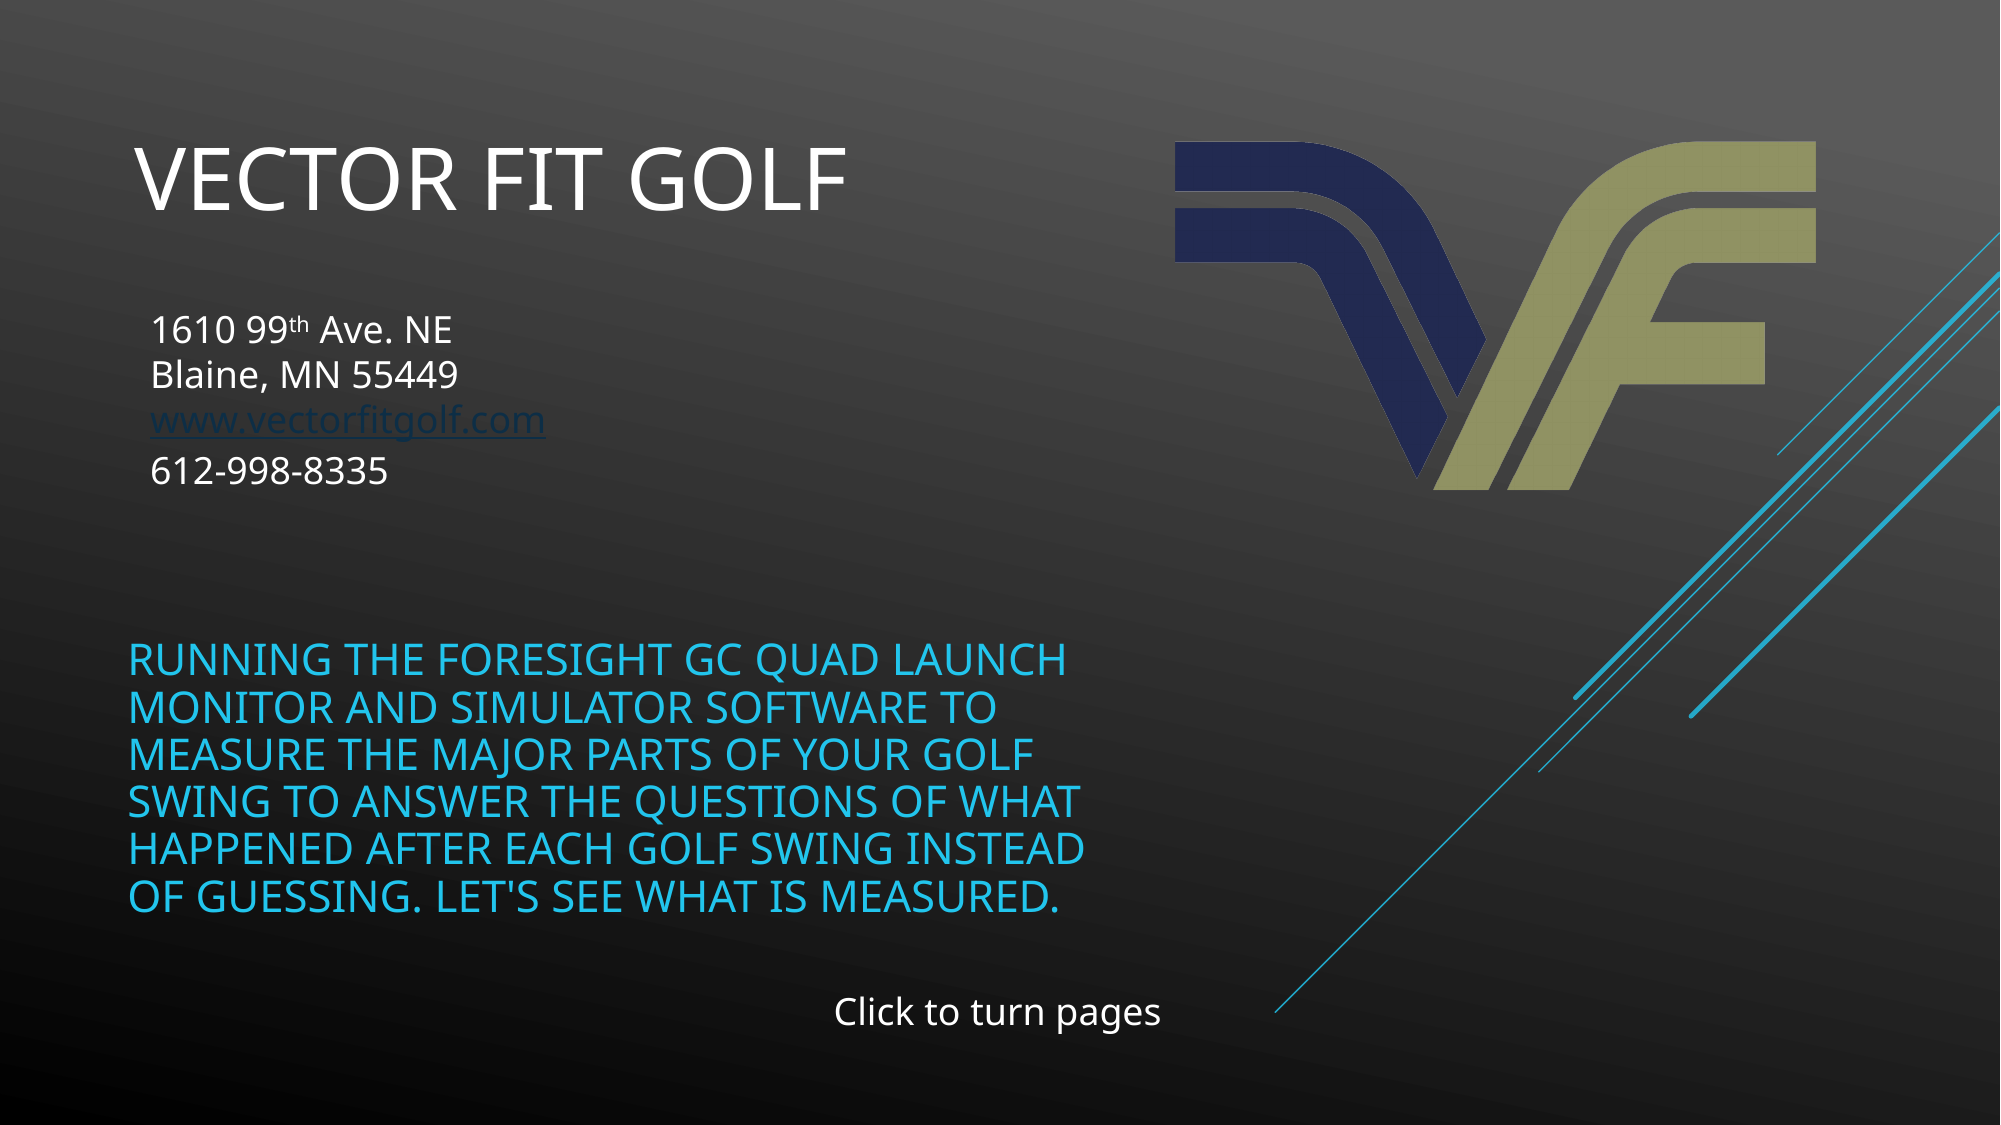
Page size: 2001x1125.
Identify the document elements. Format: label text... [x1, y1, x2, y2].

text_box Click to turn pages [818, 980, 1178, 1041]
subtitle RUNNING THE FORESIGHT GC QUAD LAUNCH MONITOR AND SIMULATOR SOFTWARE TO MEASURE THE MAJOR PARTS OF YOUR GOLF SWING TO ANSWER THE QUESTIONS OF WHAT HAPPENED AFTER EACH GOLF SWING INSTEAD OF GUESSING. LET'S SEE WHAT IS MEASURED. [112, 630, 1163, 950]
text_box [1274, 232, 2000, 1013]
title VECTOR FIT GOLF [119, 115, 1175, 235]
text_box 1610 99th Ave. NE Blaine, MN 55449 www.vectorfitgolf.com 612-998-8335 [135, 298, 562, 500]
picture [1175, 0, 1816, 637]
text_box [0, 0, 2000, 1125]
